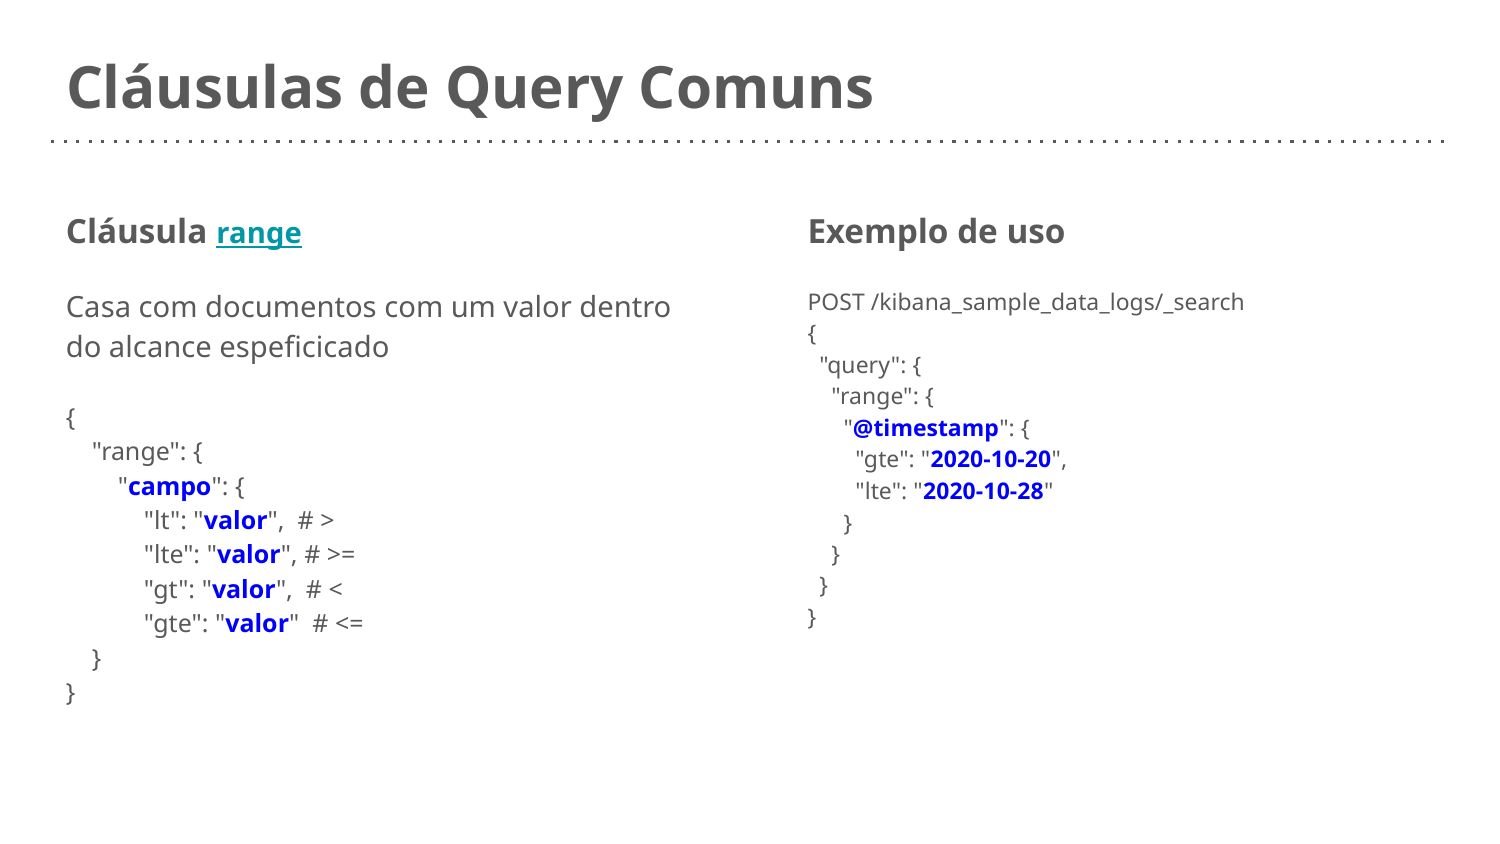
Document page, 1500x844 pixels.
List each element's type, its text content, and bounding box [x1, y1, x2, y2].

list Cláusula range Casa com documentos com um valor dentro do alcance espeficicado { "range": { "campo": { "lt": "valor", # > "lte": "valor", # >= "gt": "valor", # < "gte": "valor" # <= } } [51, 189, 708, 750]
title Cláusulas de Query Comuns [51, 35, 1449, 130]
list Exemplo de uso POST /kibana_sample_data_logs/_search { "query": { "range": { "@timestamp": { "gte": "2020-10-20", "lte": "2020-10-28" } } } } [792, 189, 1500, 750]
